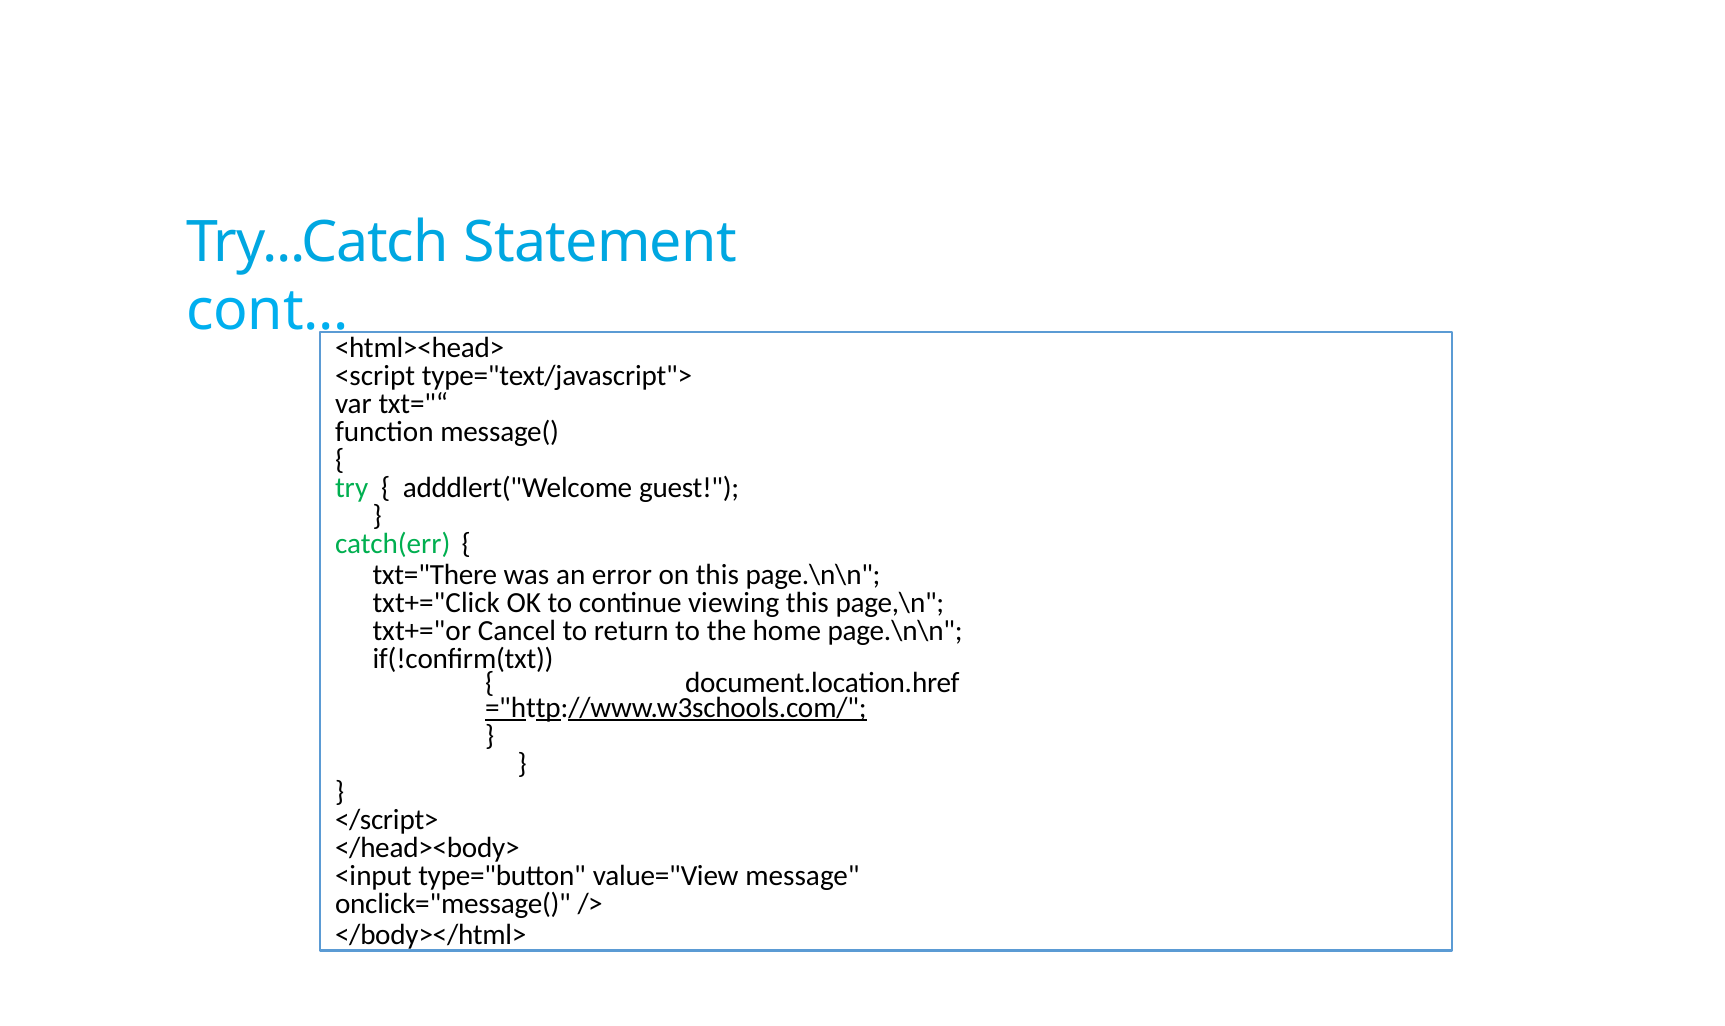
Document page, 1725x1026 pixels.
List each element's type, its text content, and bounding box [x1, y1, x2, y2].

text_box <html><head> <script type="text/javascript"> var txt="“ function message() { try { adddlert("Welcome guest!"); } catch(err) { txt="There was an error on this page.\n\n"; txt+="Click OK to continue viewing this page,\n"; txt+="or Cancel to return to the home page.\n\n"; if(!confirm(txt)) { document.location.href="http://www.w3schools.com/"; } } } </script> </head><body> <input type="button" value="View message" onclick="message()" /> </body></html> [320, 332, 1453, 951]
title Try...Catch Statement cont… [184, 201, 821, 376]
